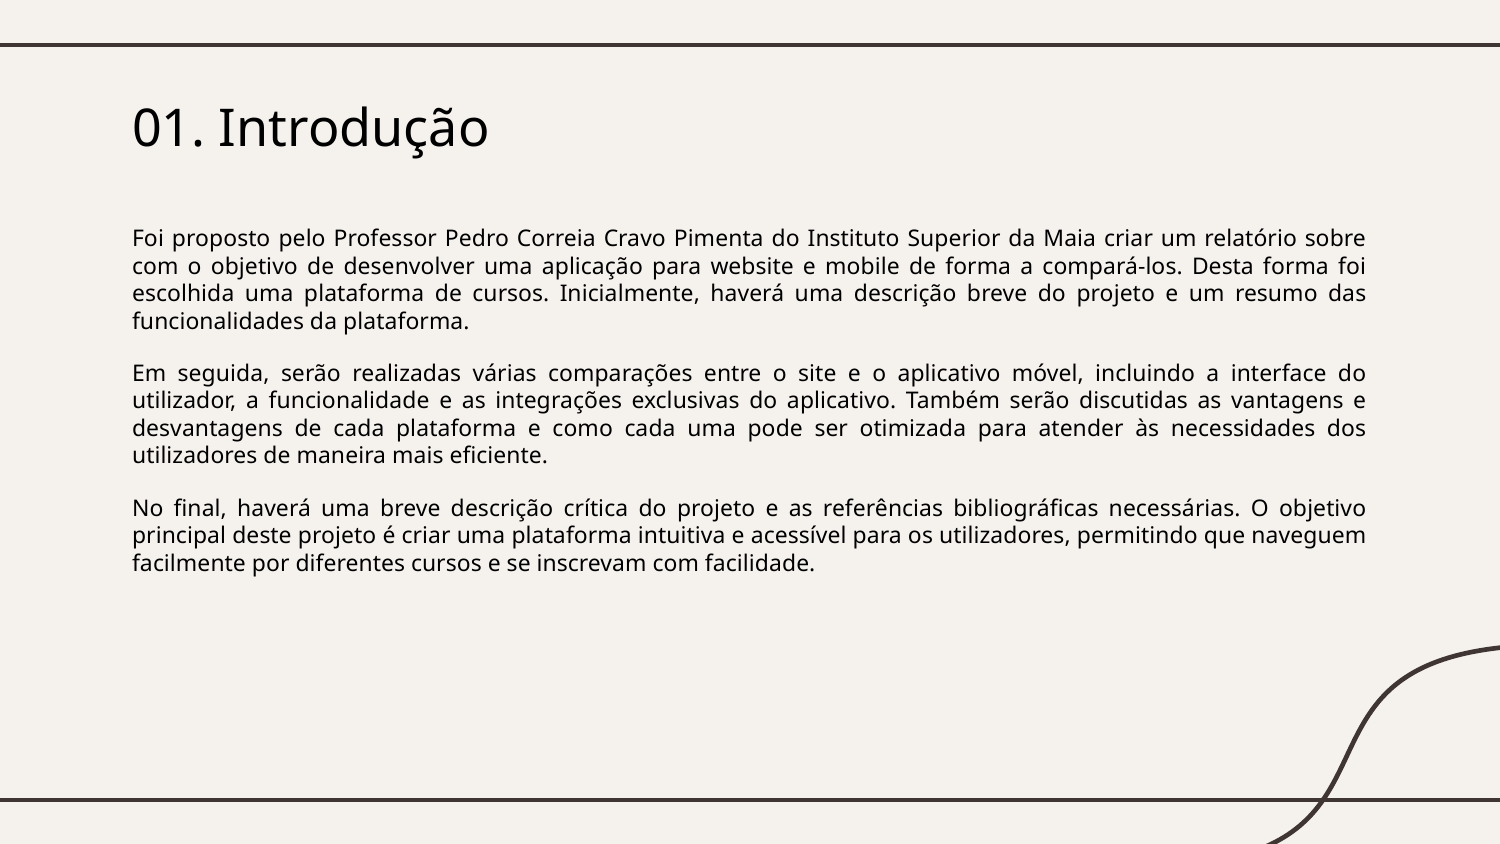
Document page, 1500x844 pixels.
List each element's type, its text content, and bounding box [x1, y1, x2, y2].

list Foi proposto pelo Professor Pedro Correia Cravo Pimenta do Instituto Superior da Maia criar um relatório sobre com o objetivo de desenvolver uma aplicação para website e mobile de forma a compará-los. Desta forma foi escolhida uma plataforma de cursos. Inicialmente, haverá uma descrição breve do projeto e um resumo das funcionalidades da plataforma. Em seguida, serão realizadas várias comparações entre o site e o aplicativo móvel, incluindo a interface do utilizador, a funcionalidade e as integrações exclusivas do aplicativo. Também serão discutidas as vantagens e desvantagens de cada plataforma e como cada uma pode ser otimizada para atender às necessidades dos utilizadores de maneira mais eficiente. No final, haverá uma breve descrição crítica do projeto e as referências bibliográficas necessárias. O objetivo principal deste projeto é criar uma plataforma intuitiva e acessível para os utilizadores, permitindo que naveguem facilmente por diferentes cursos e se inscrevam com facilidade. [116, 208, 1383, 750]
title 01. Introdução [116, 79, 890, 174]
